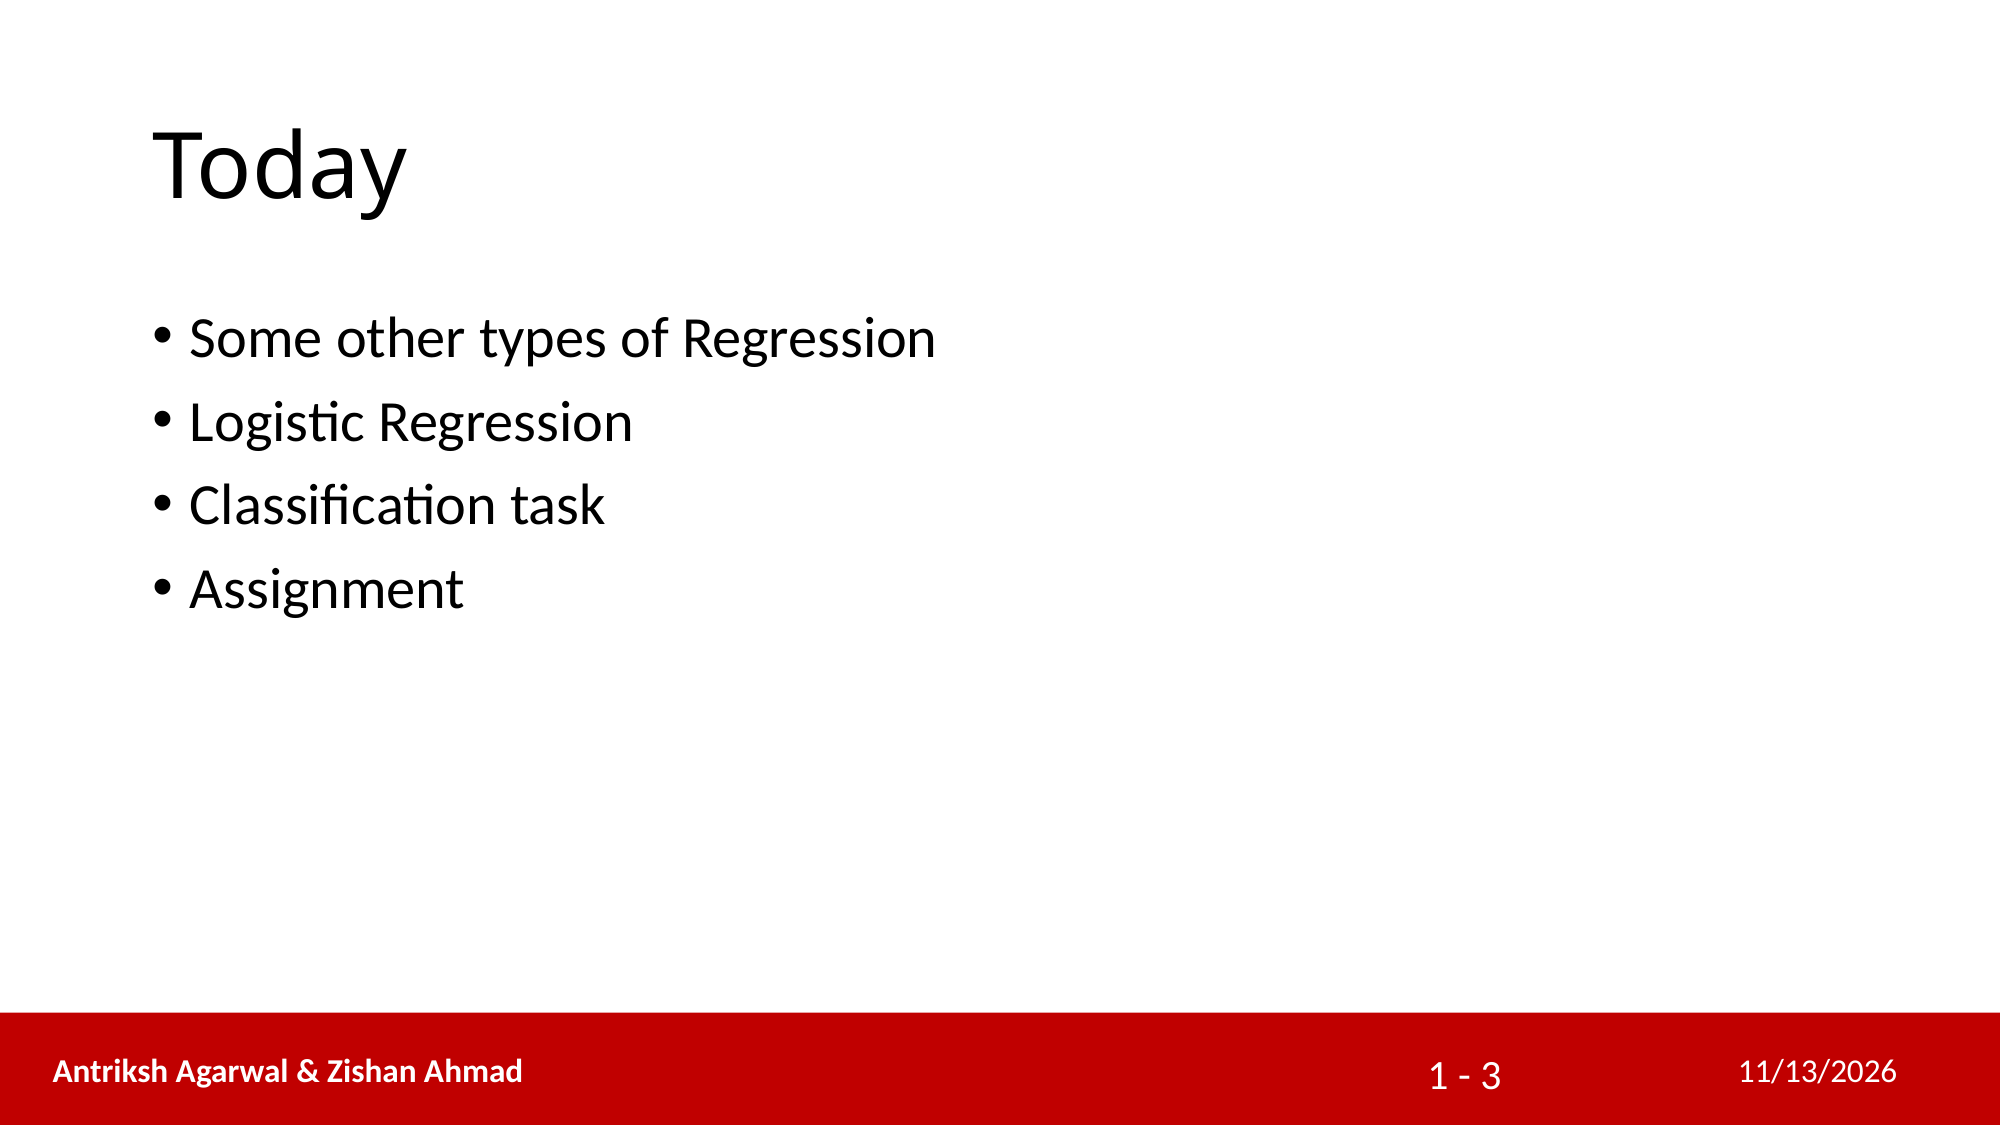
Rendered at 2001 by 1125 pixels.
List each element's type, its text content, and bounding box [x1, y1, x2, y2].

slide_number 1 - 3 [1412, 1042, 1863, 1103]
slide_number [1374, 1038, 1913, 1099]
title Today [137, 59, 1863, 278]
footer Antriksh Agarwal & Zishan Ahmad [0, 1012, 2000, 1125]
list Some other types of Regression Logistic Regression Classification task Assignment [137, 299, 1863, 1014]
